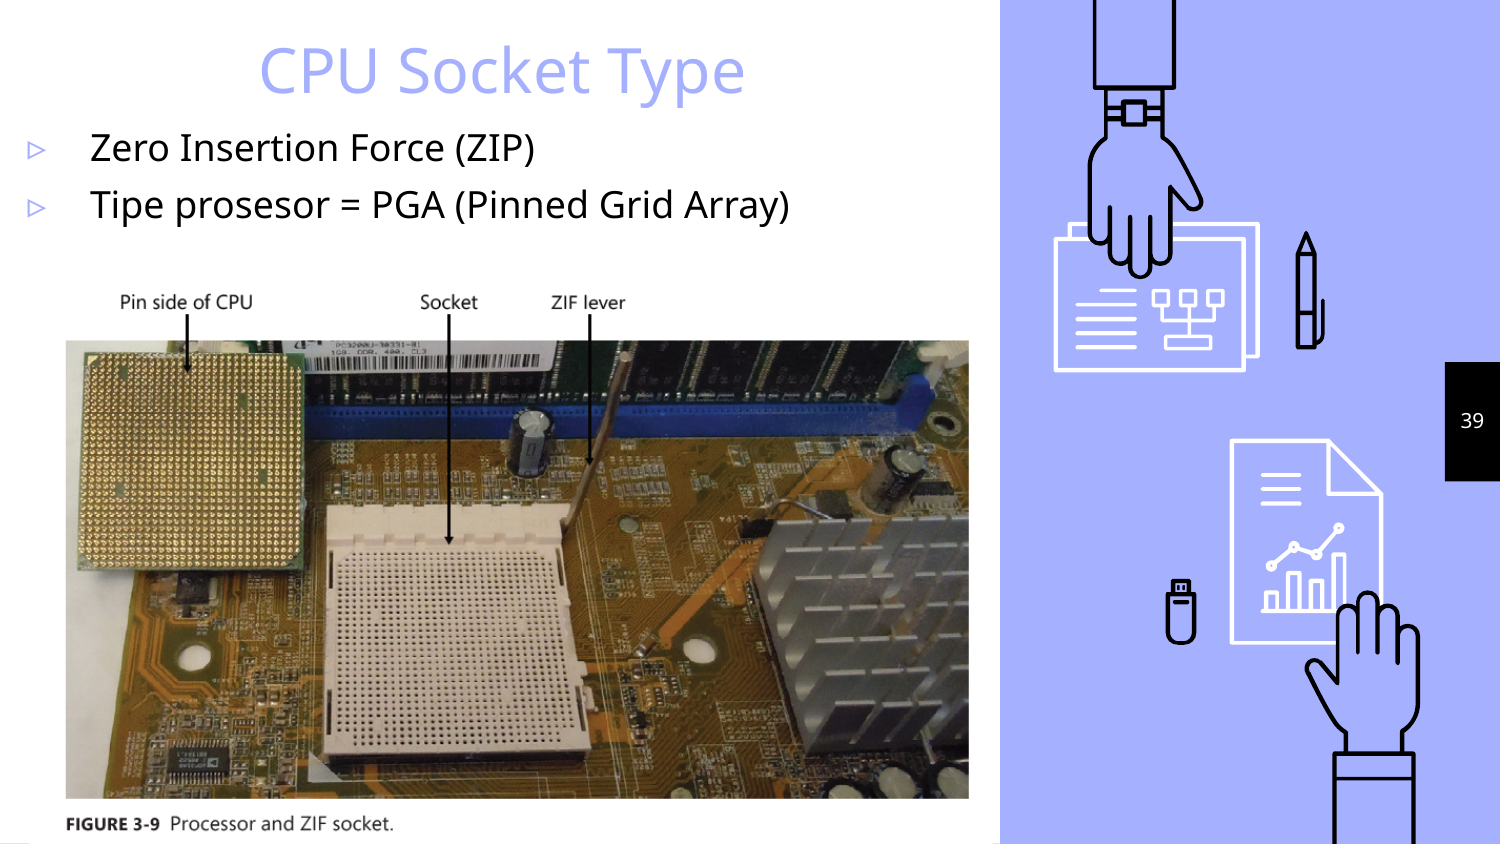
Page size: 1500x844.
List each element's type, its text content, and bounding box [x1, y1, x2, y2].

picture [29, 269, 993, 844]
list Zero Insertion Force (ZIP) Tipe prosesor = PGA (Pinned Grid Array) [0, 108, 843, 631]
title CPU Socket Type [89, 23, 933, 122]
slide_number 39 [1444, 362, 1500, 482]
